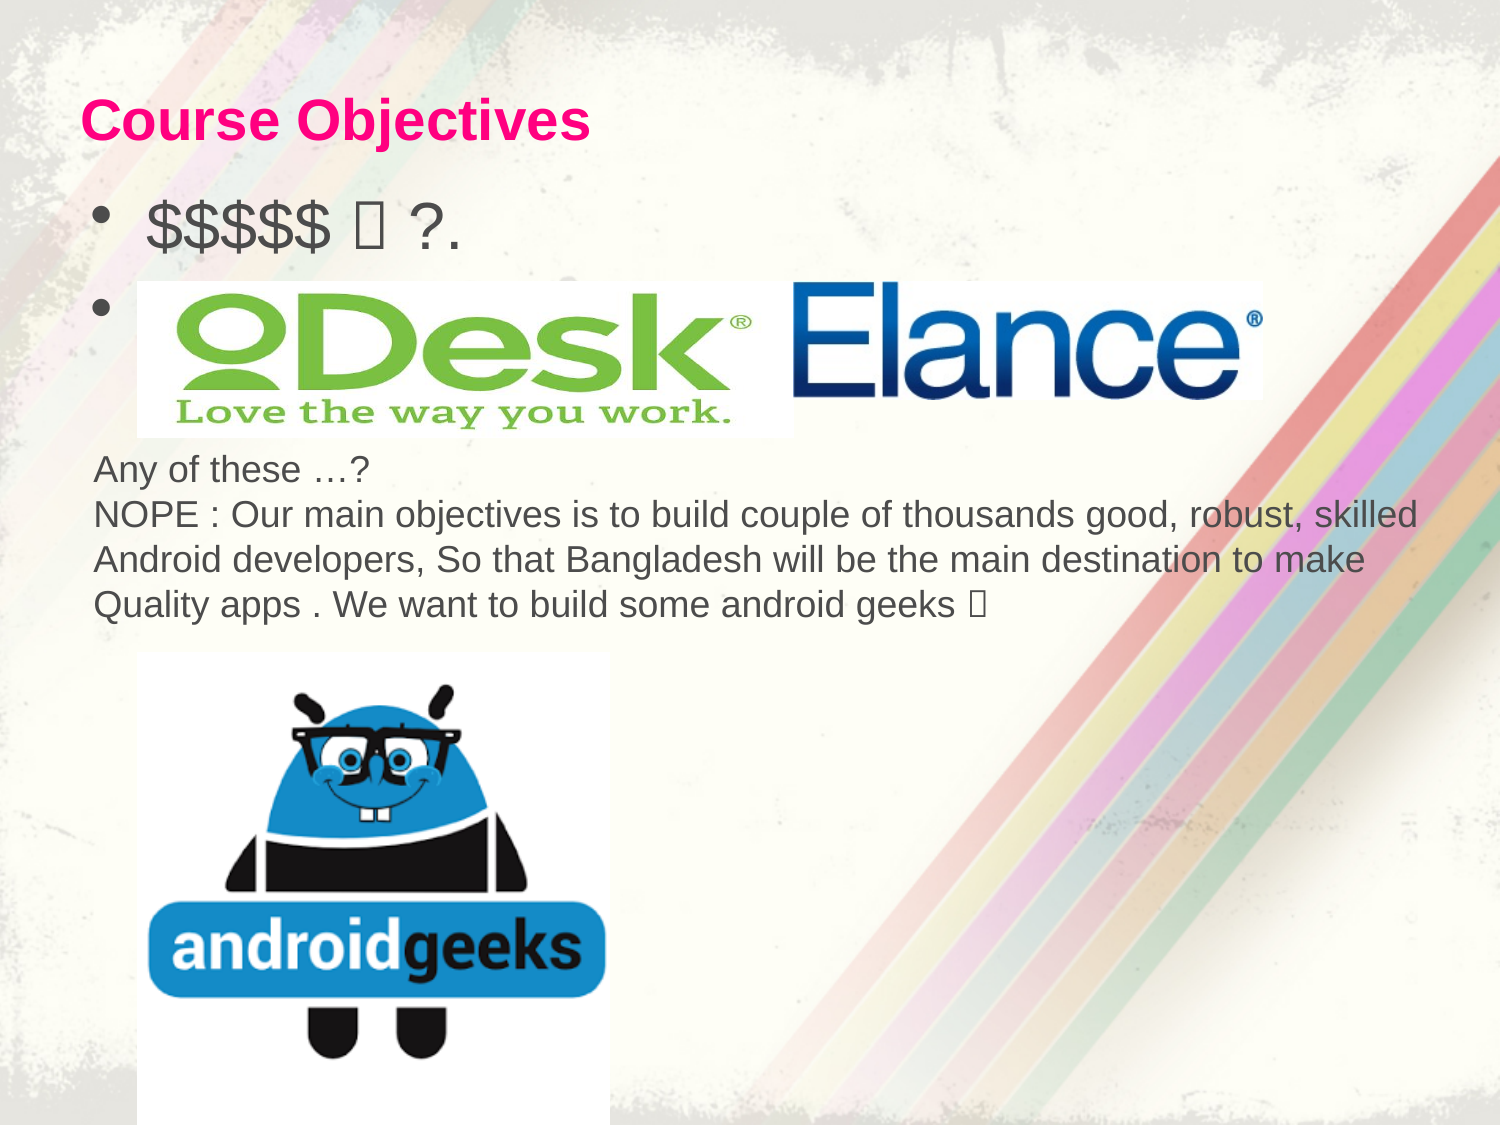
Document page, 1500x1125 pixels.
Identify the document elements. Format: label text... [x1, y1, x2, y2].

picture [0, 0, 1500, 1125]
text_box Course Objectives [65, 74, 74, 230]
text_box Any of these …? NOPE : Our main objectives is to build couple of thousands good, robust, skilled Android developers, So that Bangladesh will be the main destination to make Quality apps . We want to build some android geeks  [78, 437, 1445, 723]
title [74, 44, 1426, 233]
list $$$$$  ?. [74, 174, 794, 526]
